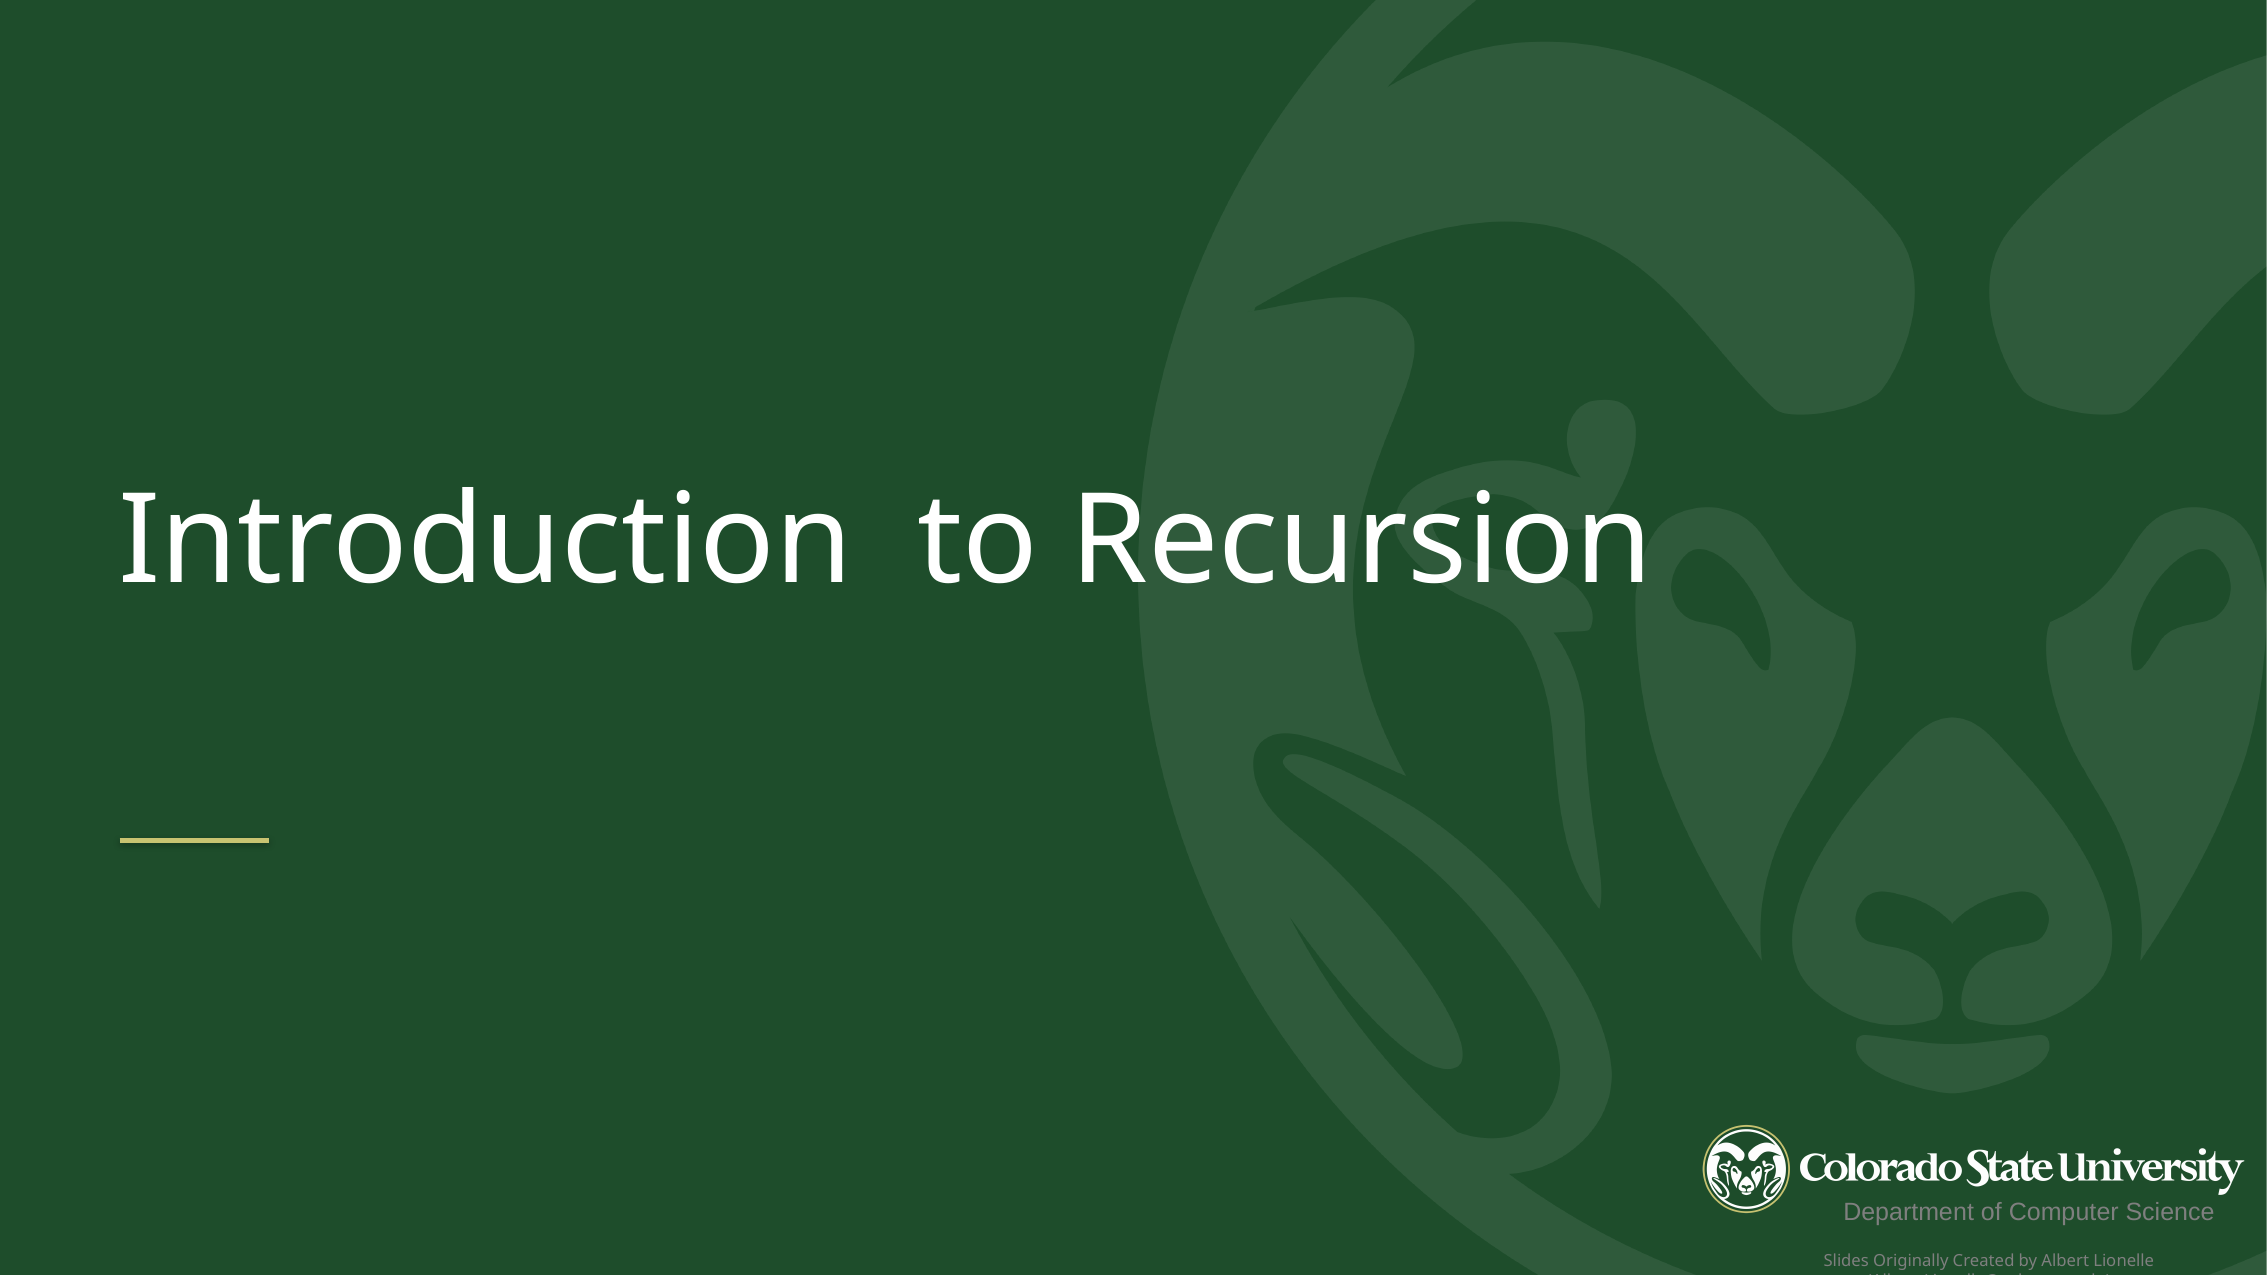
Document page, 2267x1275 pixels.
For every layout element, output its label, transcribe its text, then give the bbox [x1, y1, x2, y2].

list Introduction to Recursion [103, 442, 2164, 624]
picture [1682, 1102, 2267, 1234]
